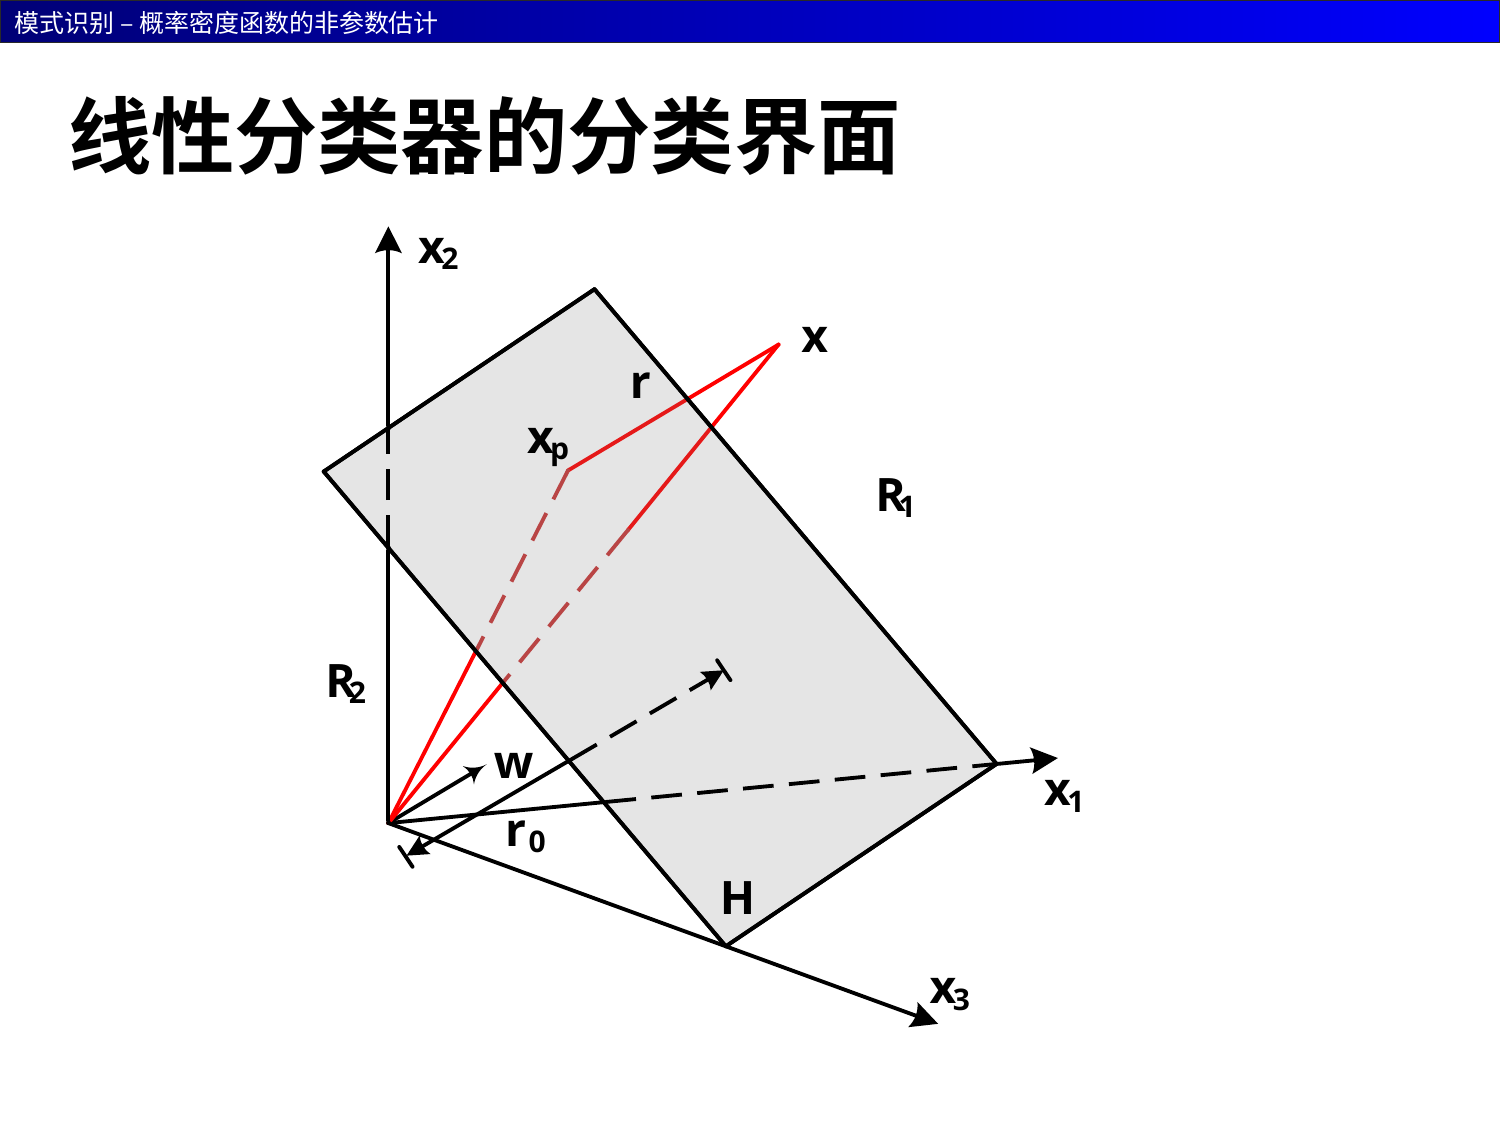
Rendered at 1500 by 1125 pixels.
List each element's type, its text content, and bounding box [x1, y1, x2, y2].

title 线性分类器的分类界面 [53, 42, 1447, 192]
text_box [277, 191, 1129, 1056]
